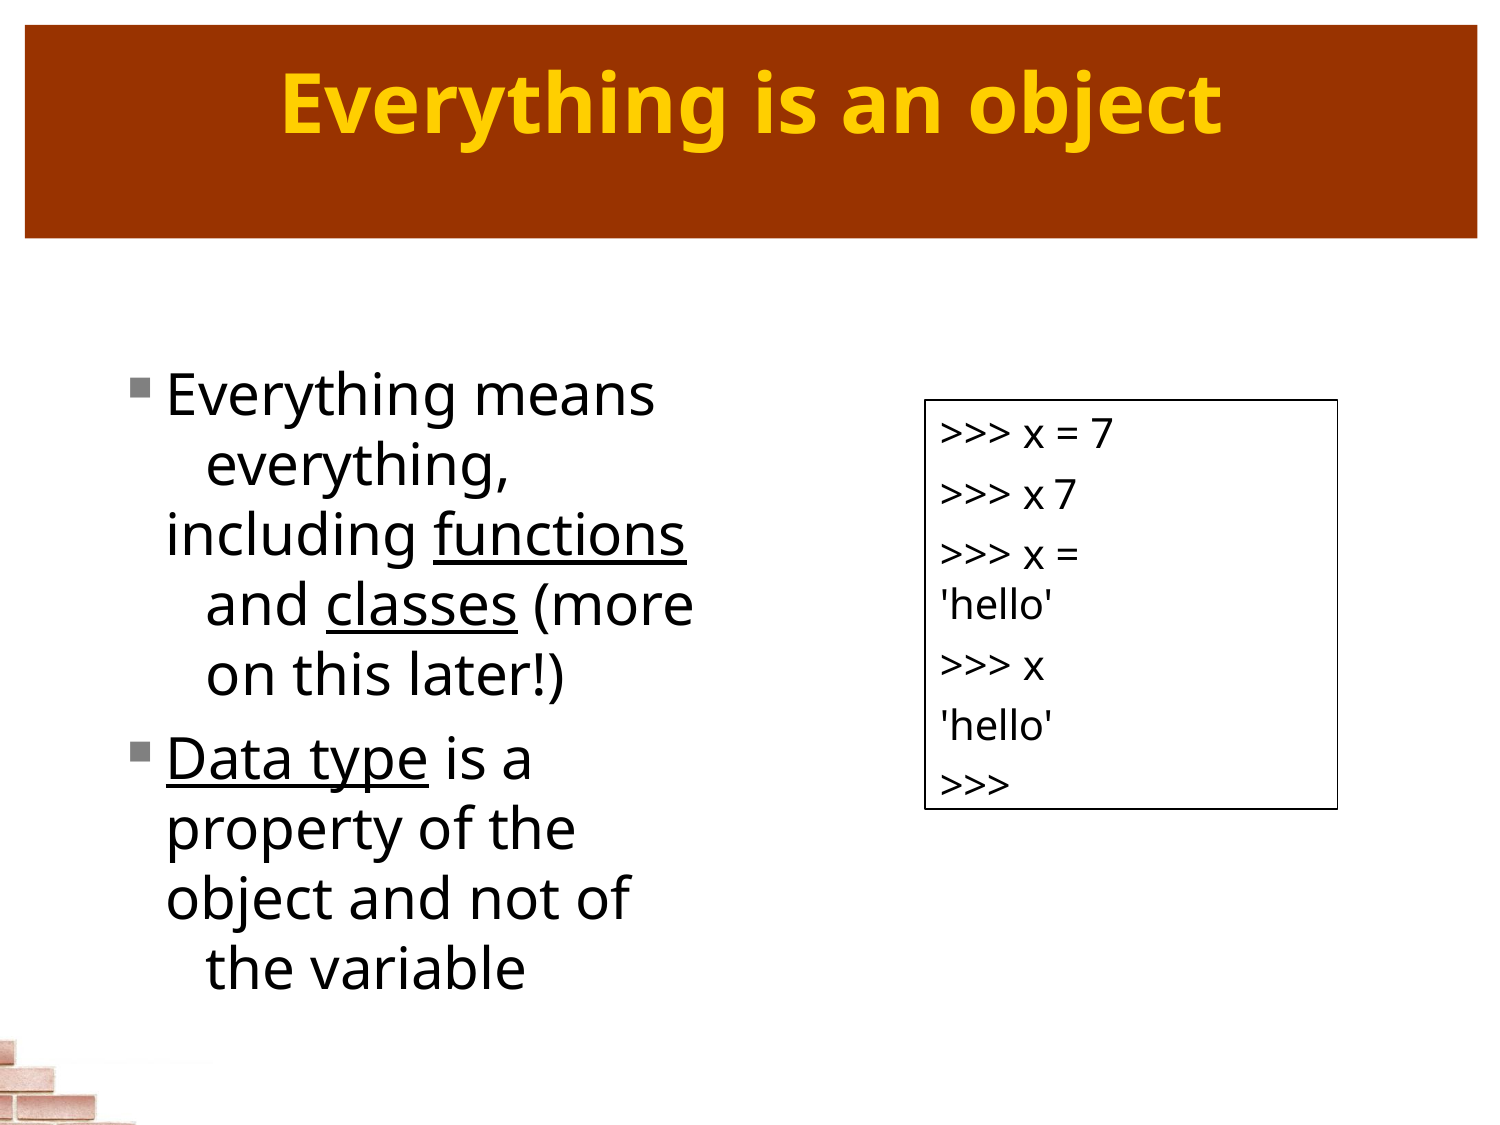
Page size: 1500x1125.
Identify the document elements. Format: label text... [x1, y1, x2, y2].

title Everything is an object [24, 24, 1478, 239]
text_box Everything means everything, including functions and classes (more on this later!) Data type is a property of the object and not of the variable [125, 355, 716, 1002]
picture [0, 1036, 213, 1125]
text_box >>> x = 7 >>> x 7 >>> x = 'hello' >>> x 'hello' >>> [924, 399, 1338, 810]
